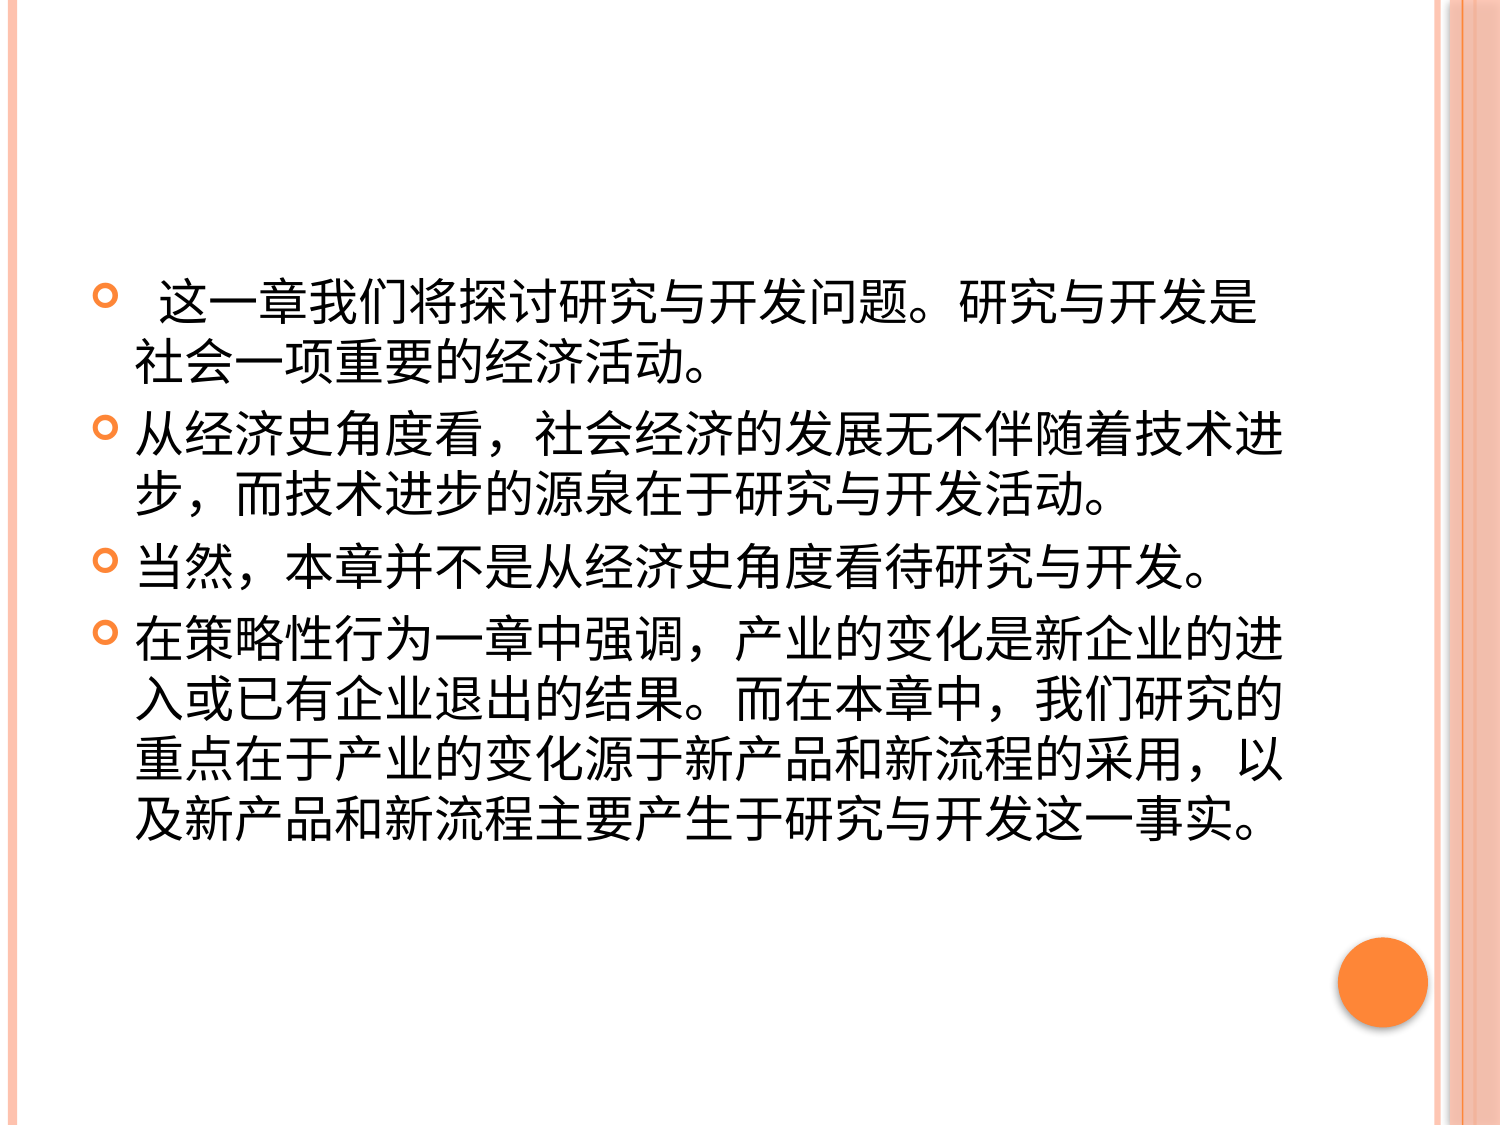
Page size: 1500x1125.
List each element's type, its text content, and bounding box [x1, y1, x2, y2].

list 这一章我们将探讨研究与开发问题。研究与开发是社会一项重要的经济活动。 从经济史角度看，社会经济的发展无不伴随着技术进步，而技术进步的源泉在于研究与开发活动。 当然，本章并不是从经济史角度看待研究与开发。 在策略性行为一章中强调，产业的变化是新企业的进入或已有企业退出的结果。而在本章中，我们研究的重点在于产业的变化源于新产品和新流程的采用，以及新产品和新流程主要产生于研究与开发这一事实。 [75, 262, 1300, 1062]
